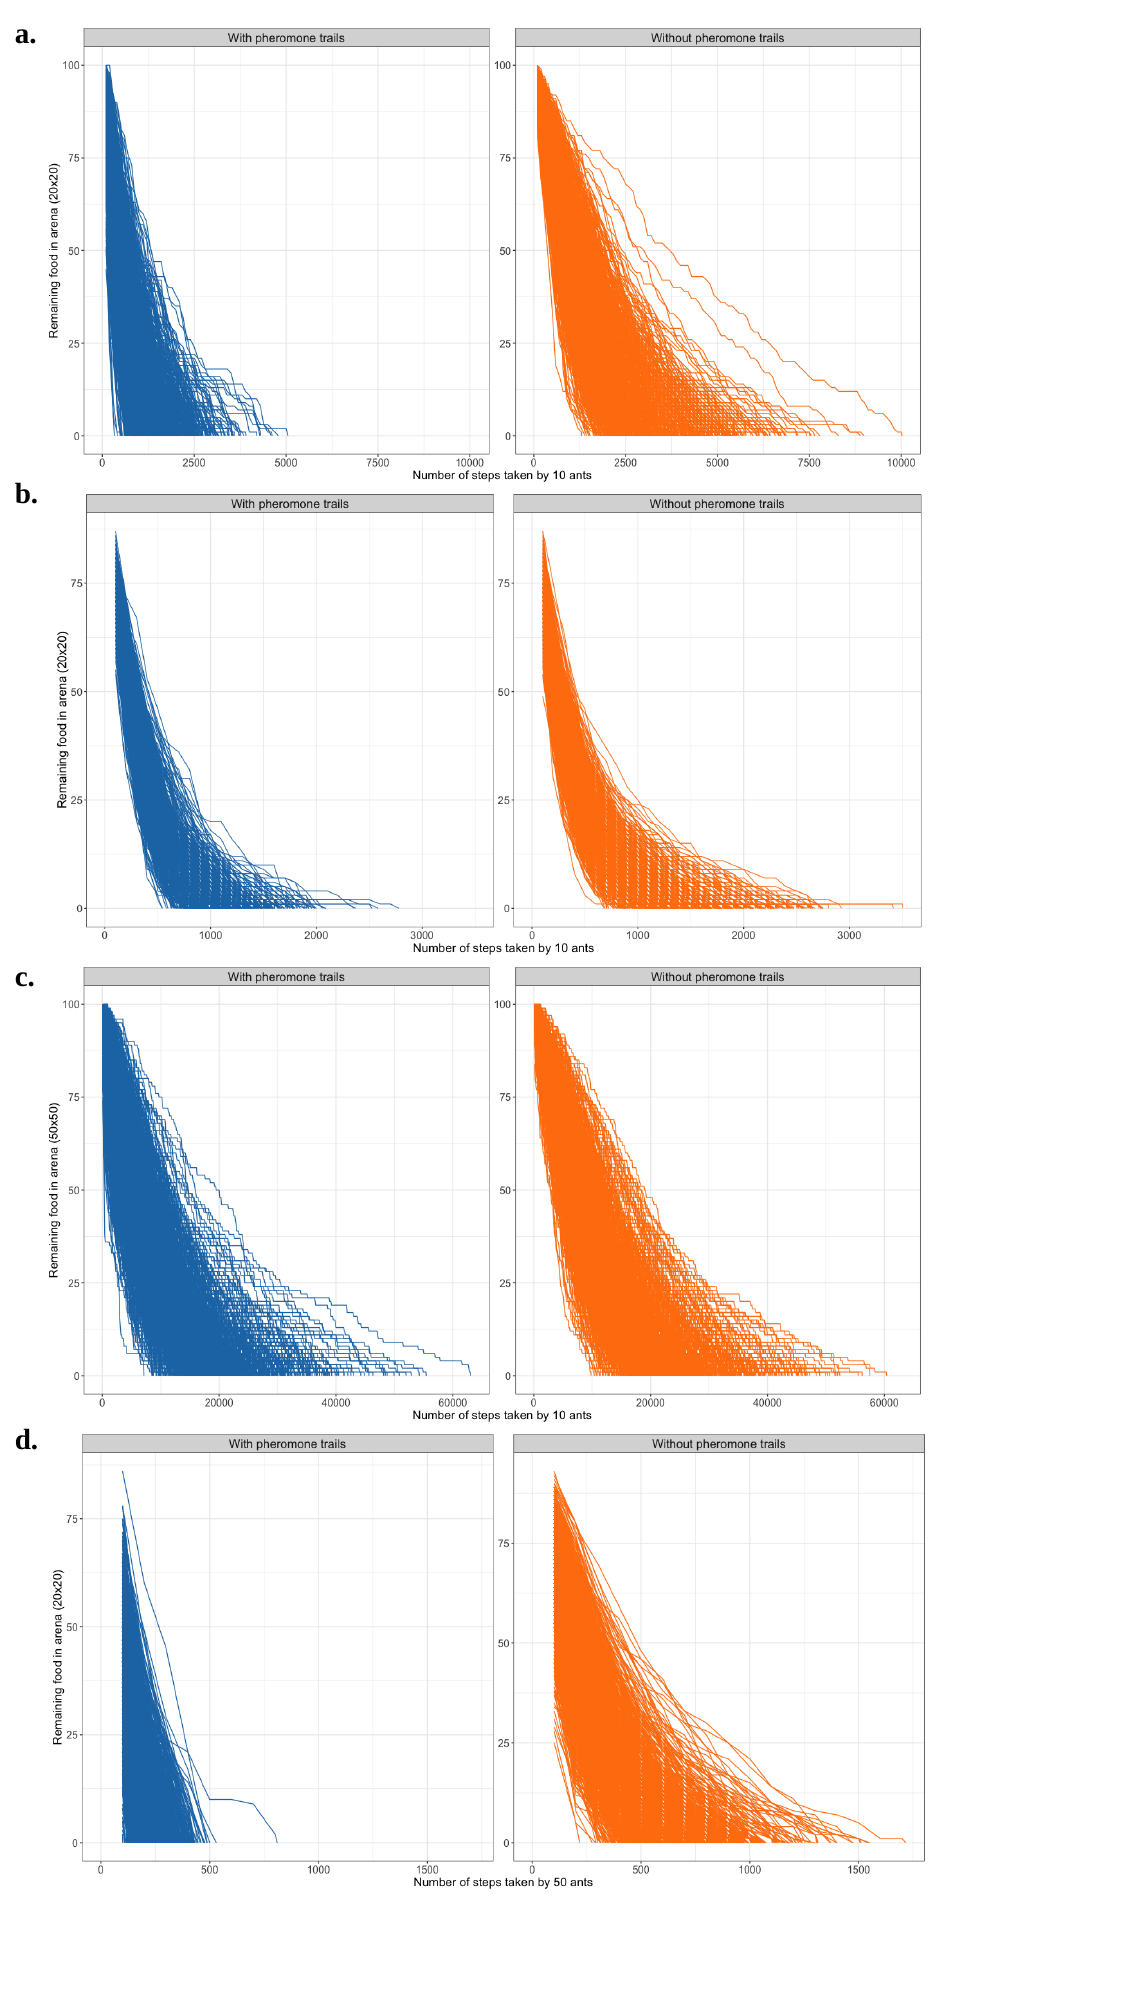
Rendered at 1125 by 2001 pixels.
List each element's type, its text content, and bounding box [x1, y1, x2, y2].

text_box c. [0, 949, 1042, 1000]
picture [43, 962, 925, 1426]
text_box b. [0, 466, 1042, 517]
text_box d. [0, 1412, 1042, 1463]
picture [43, 22, 925, 487]
picture [48, 1429, 930, 1893]
text_box a. [0, 7, 1042, 58]
picture [52, 489, 926, 959]
